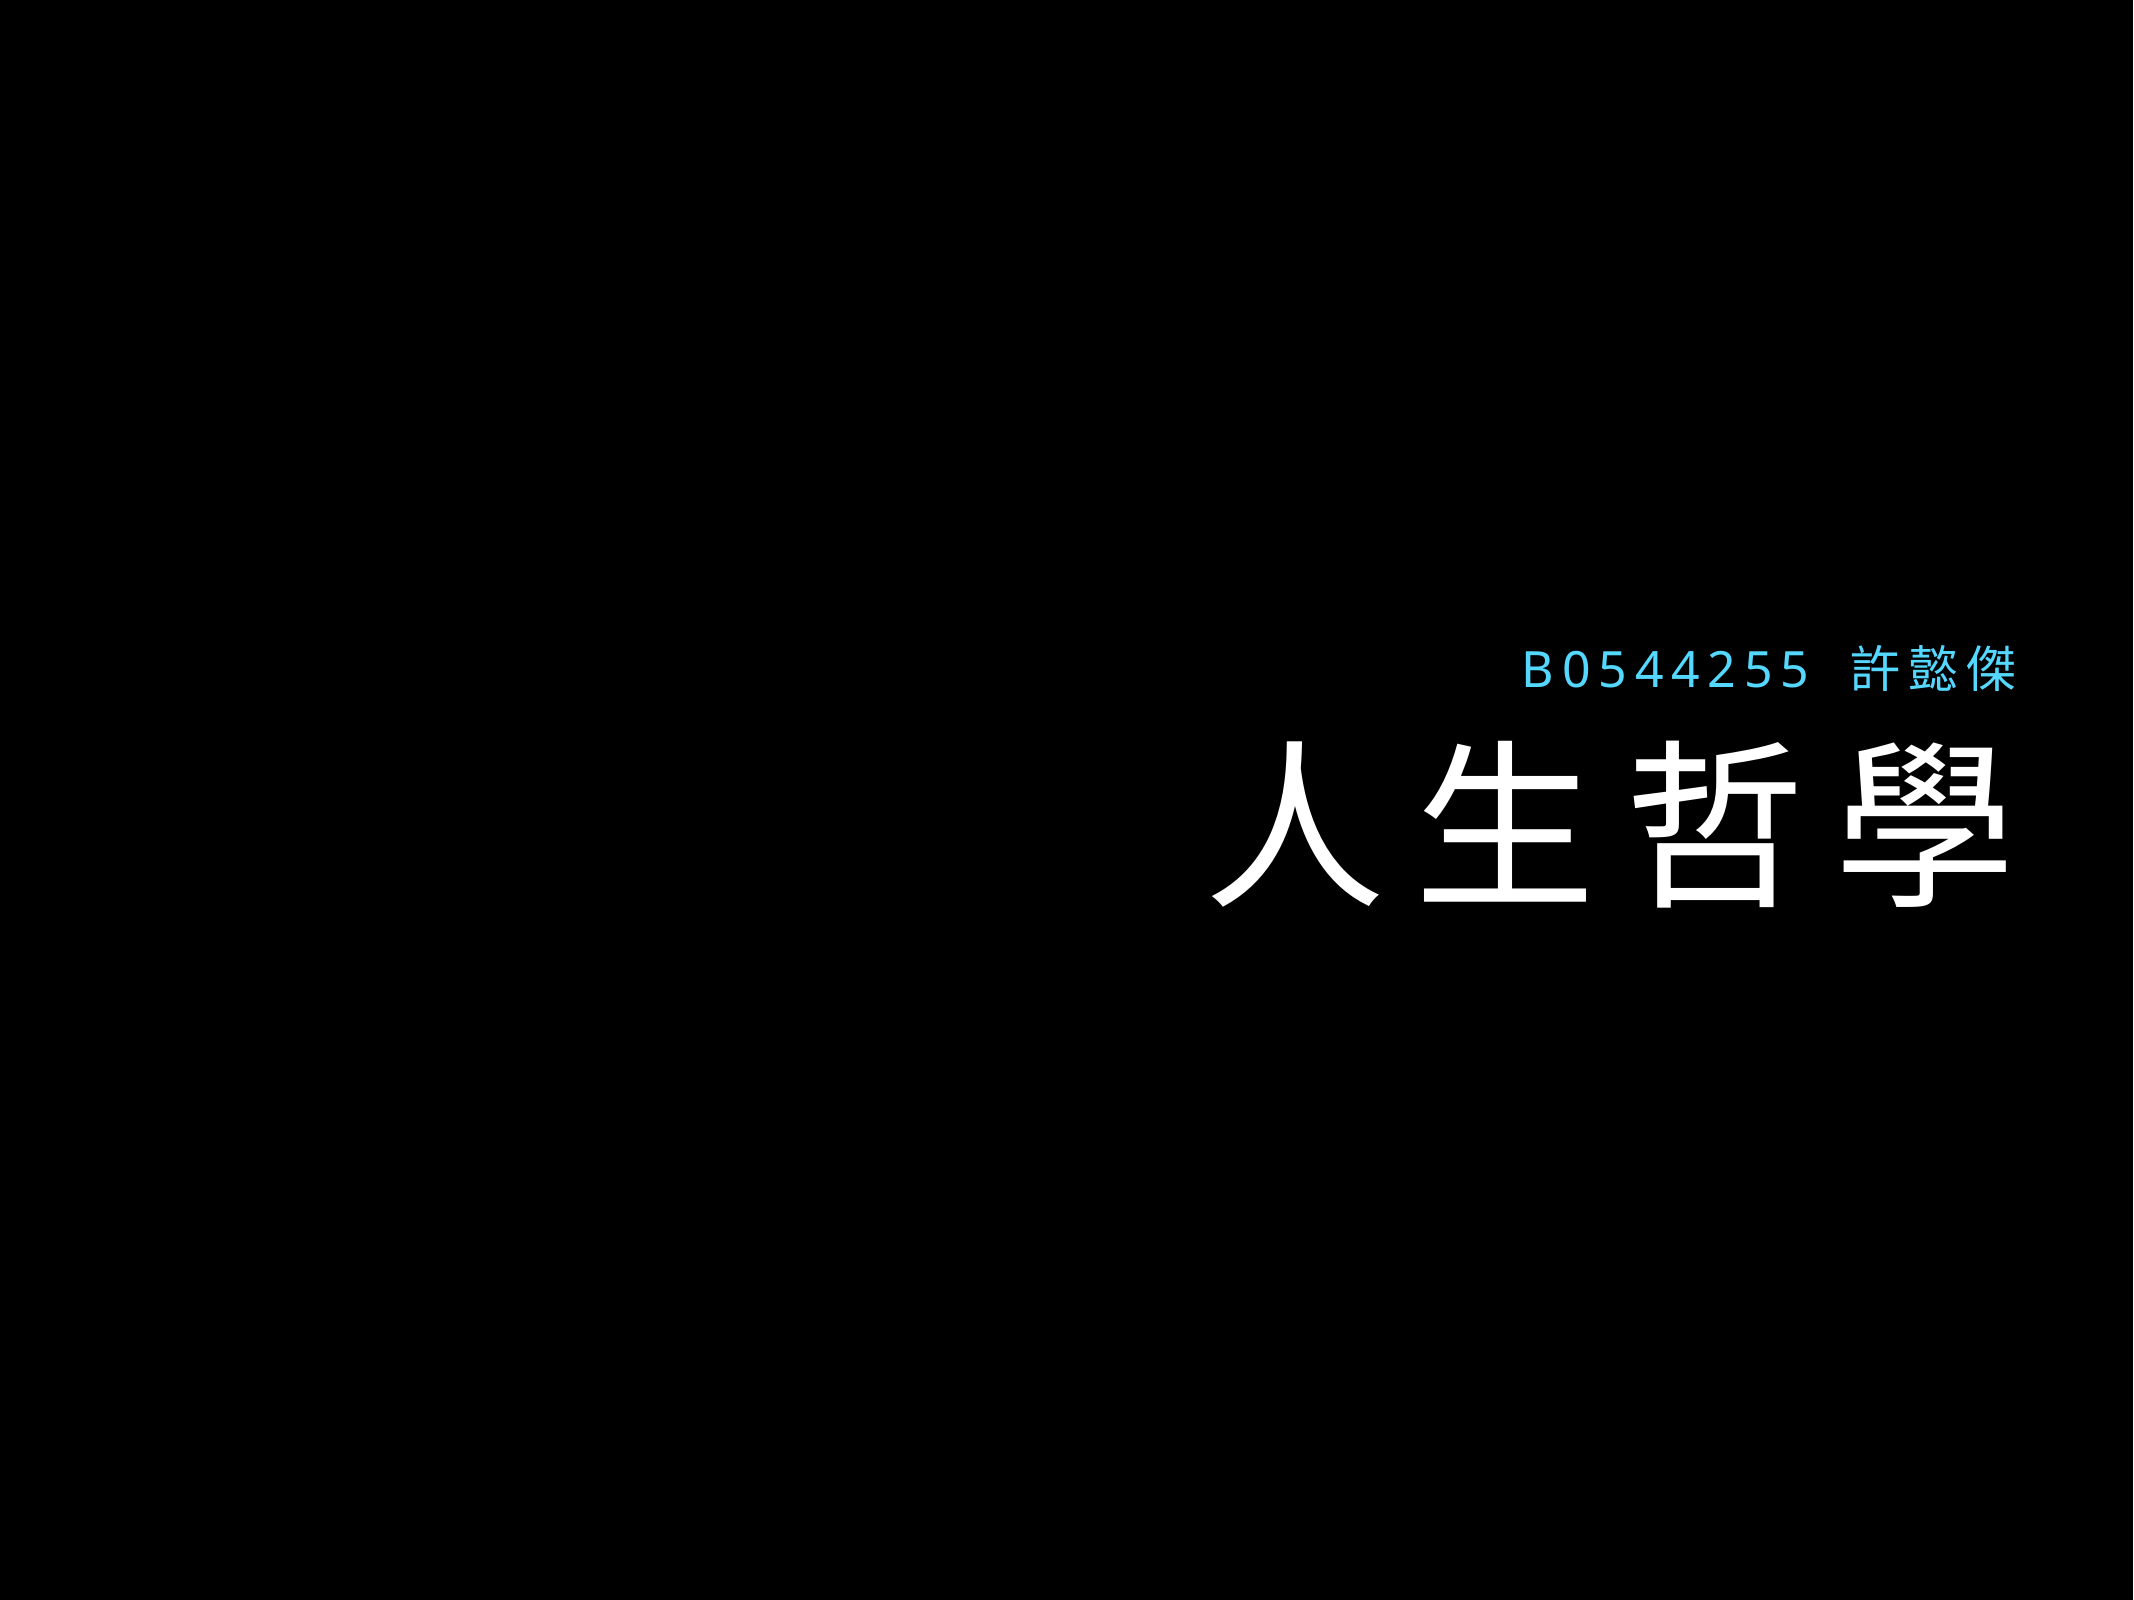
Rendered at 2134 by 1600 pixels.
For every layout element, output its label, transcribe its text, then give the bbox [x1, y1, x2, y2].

subtitle B0544255 許懿傑 [107, 559, 2026, 707]
title 人生哲學 [107, 707, 2026, 1070]
